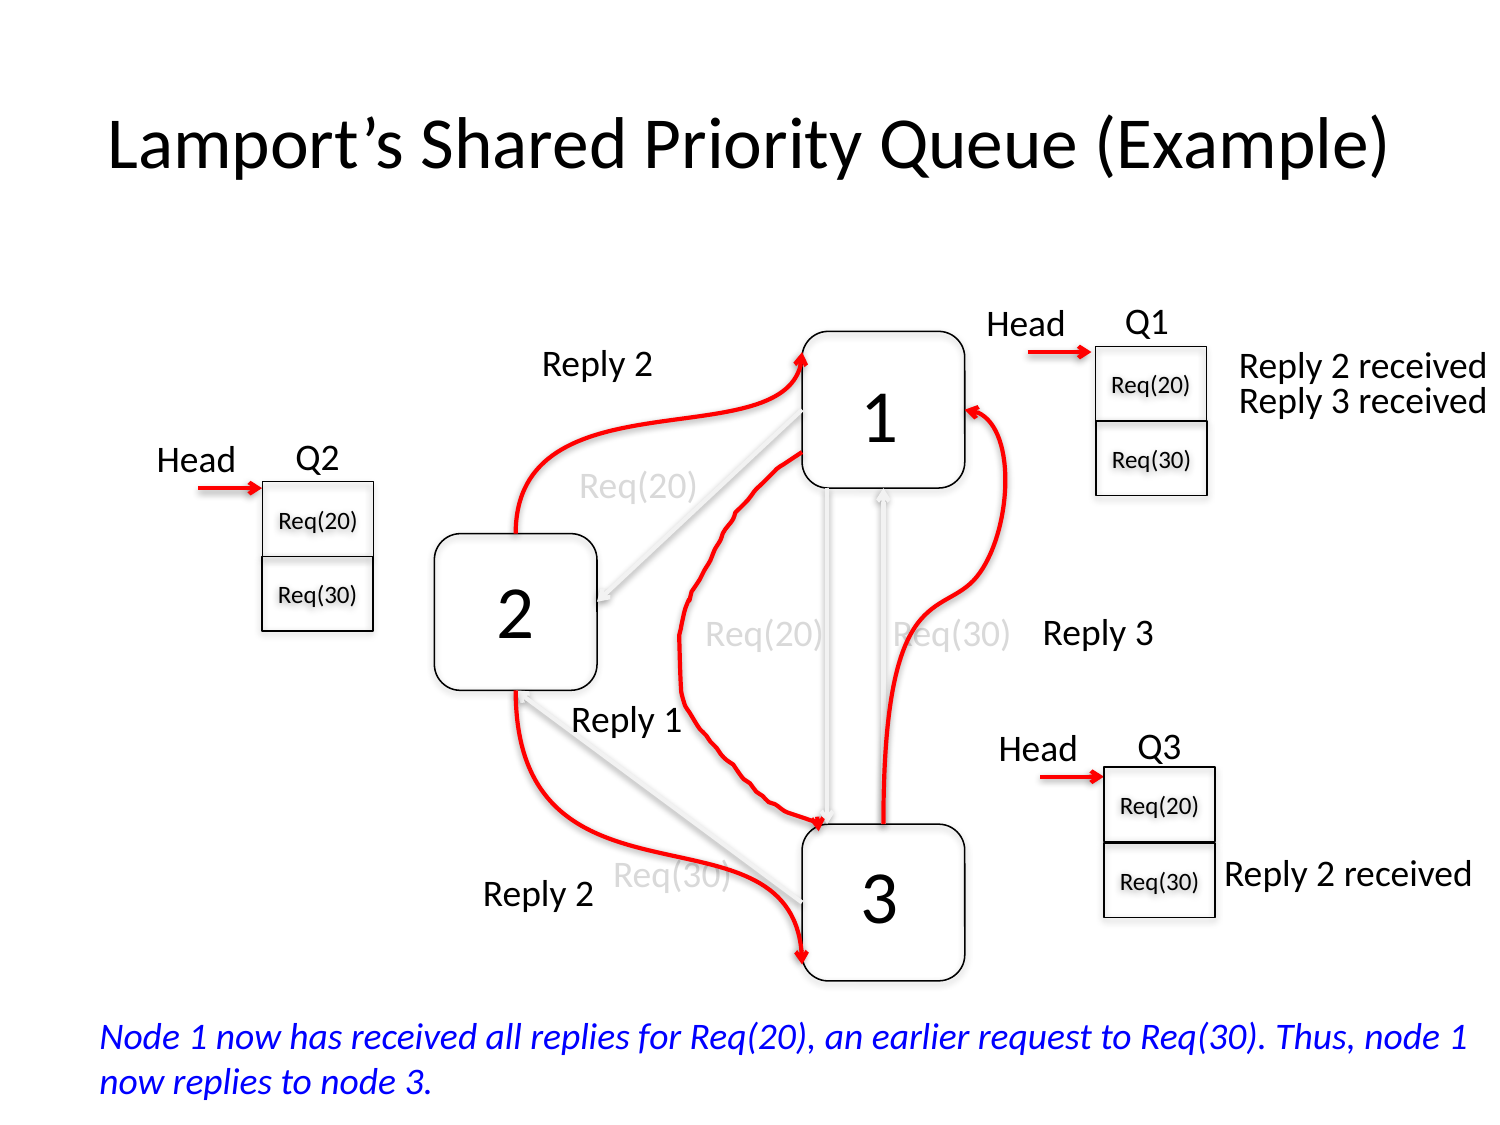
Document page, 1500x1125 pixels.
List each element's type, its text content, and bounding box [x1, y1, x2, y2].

text_box Reply 2 [527, 331, 562, 392]
text_box [677, 610, 823, 832]
text_box 2 [481, 556, 550, 662]
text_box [521, 683, 797, 971]
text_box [716, 575, 1132, 658]
text_box Q3 [1122, 714, 1197, 765]
text_box Req(20) [262, 481, 374, 556]
text_box Req(30) [1095, 420, 1208, 496]
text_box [596, 596, 711, 603]
text_box Q2 [280, 426, 355, 480]
text_box Head [141, 427, 252, 488]
text_box Req(30) [261, 556, 374, 632]
text_box Head [971, 291, 1081, 352]
text_box Req(20) [1103, 766, 1216, 842]
text_box Reply 2 received [1209, 841, 1489, 902]
text_box Reply 2 received [1224, 333, 1500, 369]
title Lamport’s Shared Priority Queue (Example) [75, 45, 1425, 233]
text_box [567, 299, 750, 587]
text_box Reply 2 [468, 861, 516, 922]
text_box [755, 409, 803, 574]
text_box [511, 532, 520, 537]
text_box Reply 3 [1134, 600, 1169, 661]
text_box Head [983, 716, 1094, 776]
text_box Req(30) [1103, 847, 1216, 918]
text_box [801, 330, 966, 489]
text_box Node 1 now has received all replies for Req(20), an earlier request to Req(30). Thus, node 1 now replies to node 3. [84, 1004, 1493, 1110]
text_box Req(20) [1095, 346, 1207, 420]
text_box 3 [845, 841, 914, 947]
text_box Q1 [1110, 289, 1185, 344]
text_box 1 [846, 360, 914, 466]
text_box Reply 3 received [1224, 369, 1500, 429]
text_box [801, 823, 966, 982]
text_box [433, 532, 598, 692]
